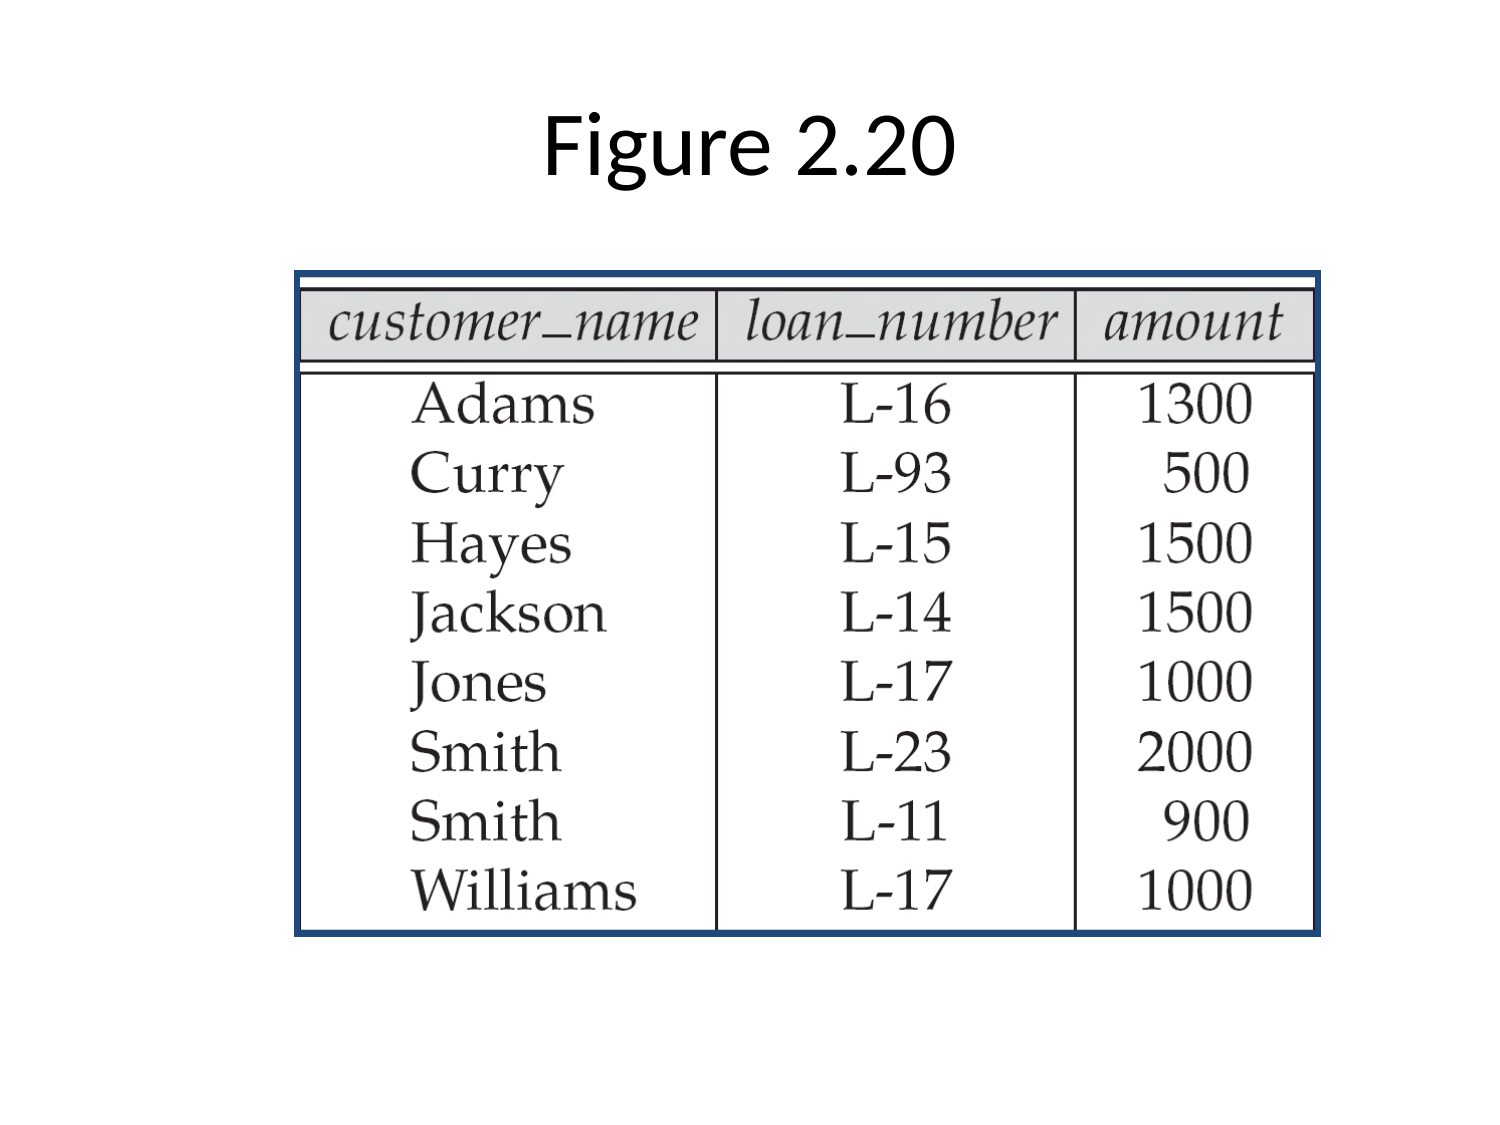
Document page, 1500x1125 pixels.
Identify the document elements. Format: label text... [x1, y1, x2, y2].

title Figure 2.20 [75, 45, 1425, 233]
picture [299, 276, 1316, 931]
